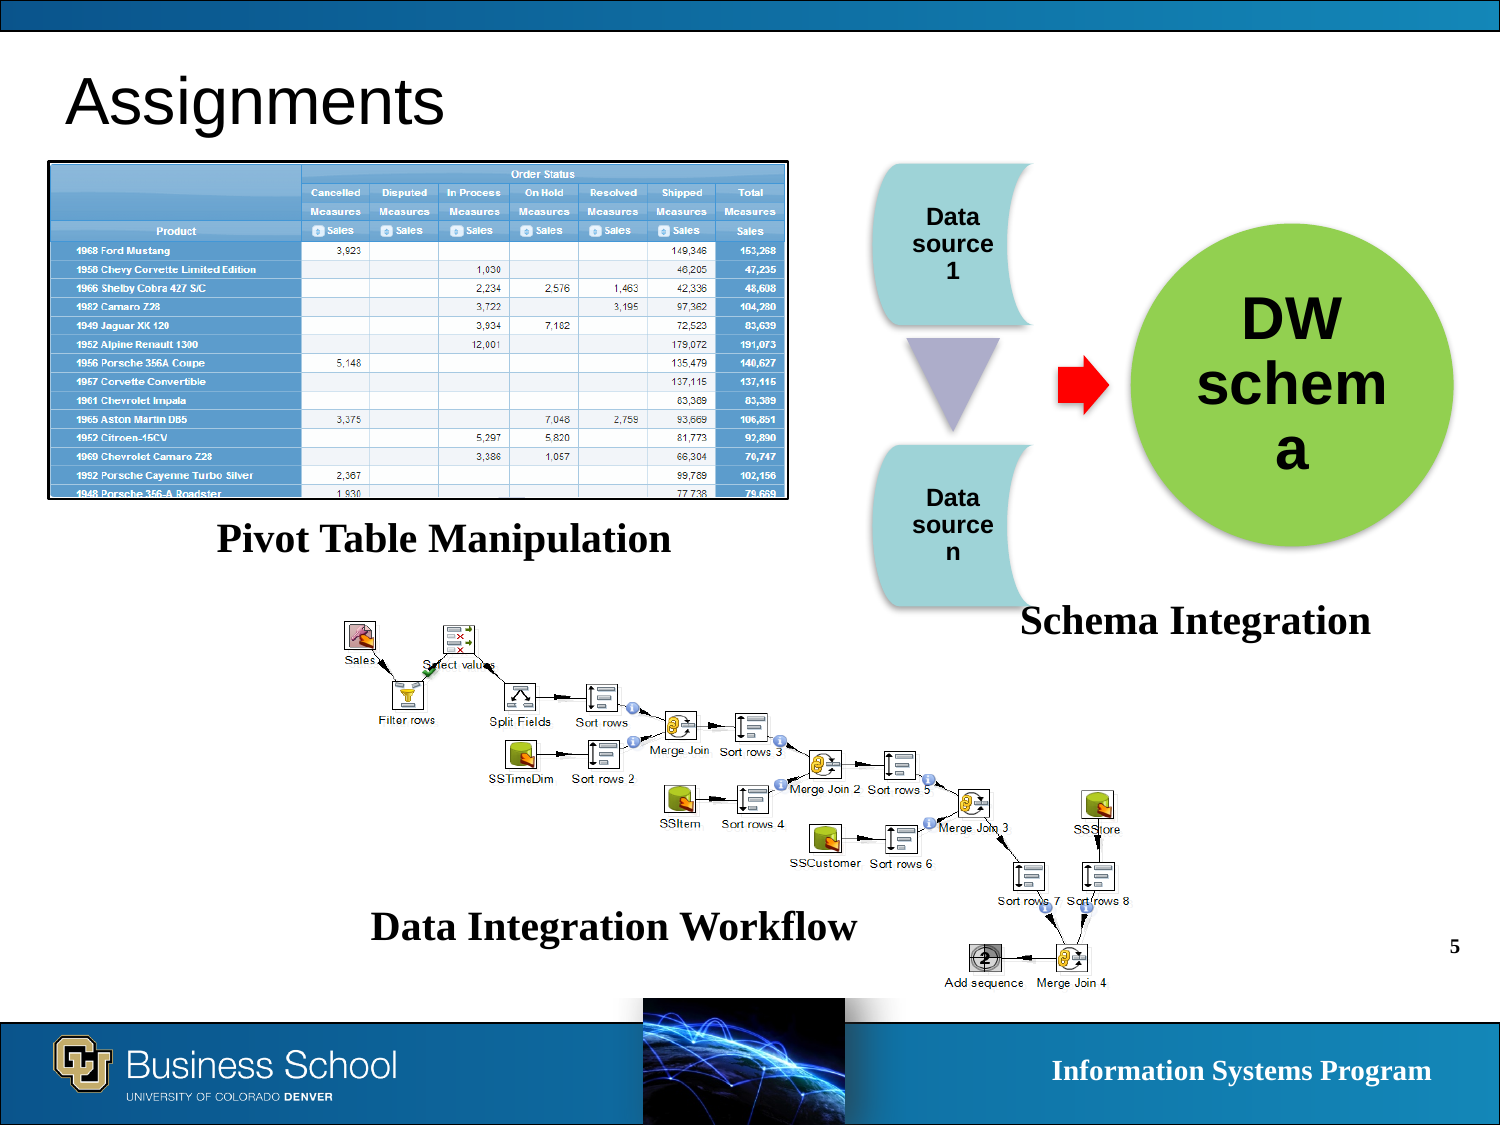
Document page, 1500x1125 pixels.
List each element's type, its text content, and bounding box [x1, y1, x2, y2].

picture [334, 609, 1141, 1125]
picture [53, 1034, 396, 1101]
picture [49, 162, 787, 498]
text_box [871, 81, 1455, 689]
text_box Pivot Table Manipulation [201, 506, 708, 568]
title Assignments [49, 49, 1426, 163]
